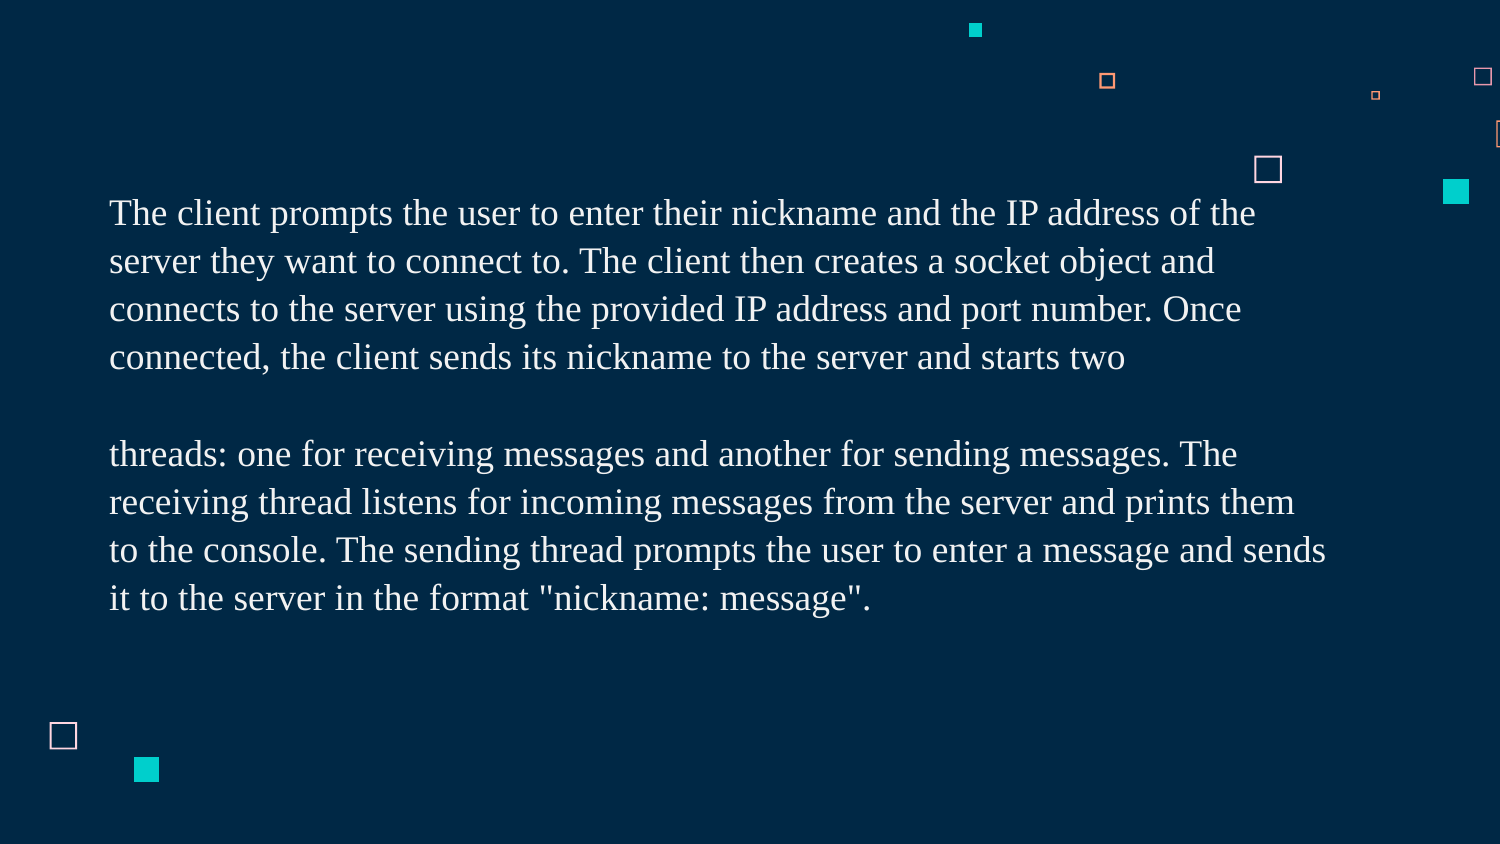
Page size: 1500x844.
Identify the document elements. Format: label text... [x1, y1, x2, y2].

title The client prompts the user to enter their nickname and the IP address of the server they want to connect to. The client then creates a socket object and connects to the server using the provided IP address and port number. Once connected, the client sends its nickname to the server and starts two threads: one for receiving messages and another for sending messages. The receiving thread listens for incoming messages from the server and prints them to the console. The sending thread prompts the user to enter a message and sends it to the server in the format "nickname: message". [94, 165, 1348, 679]
